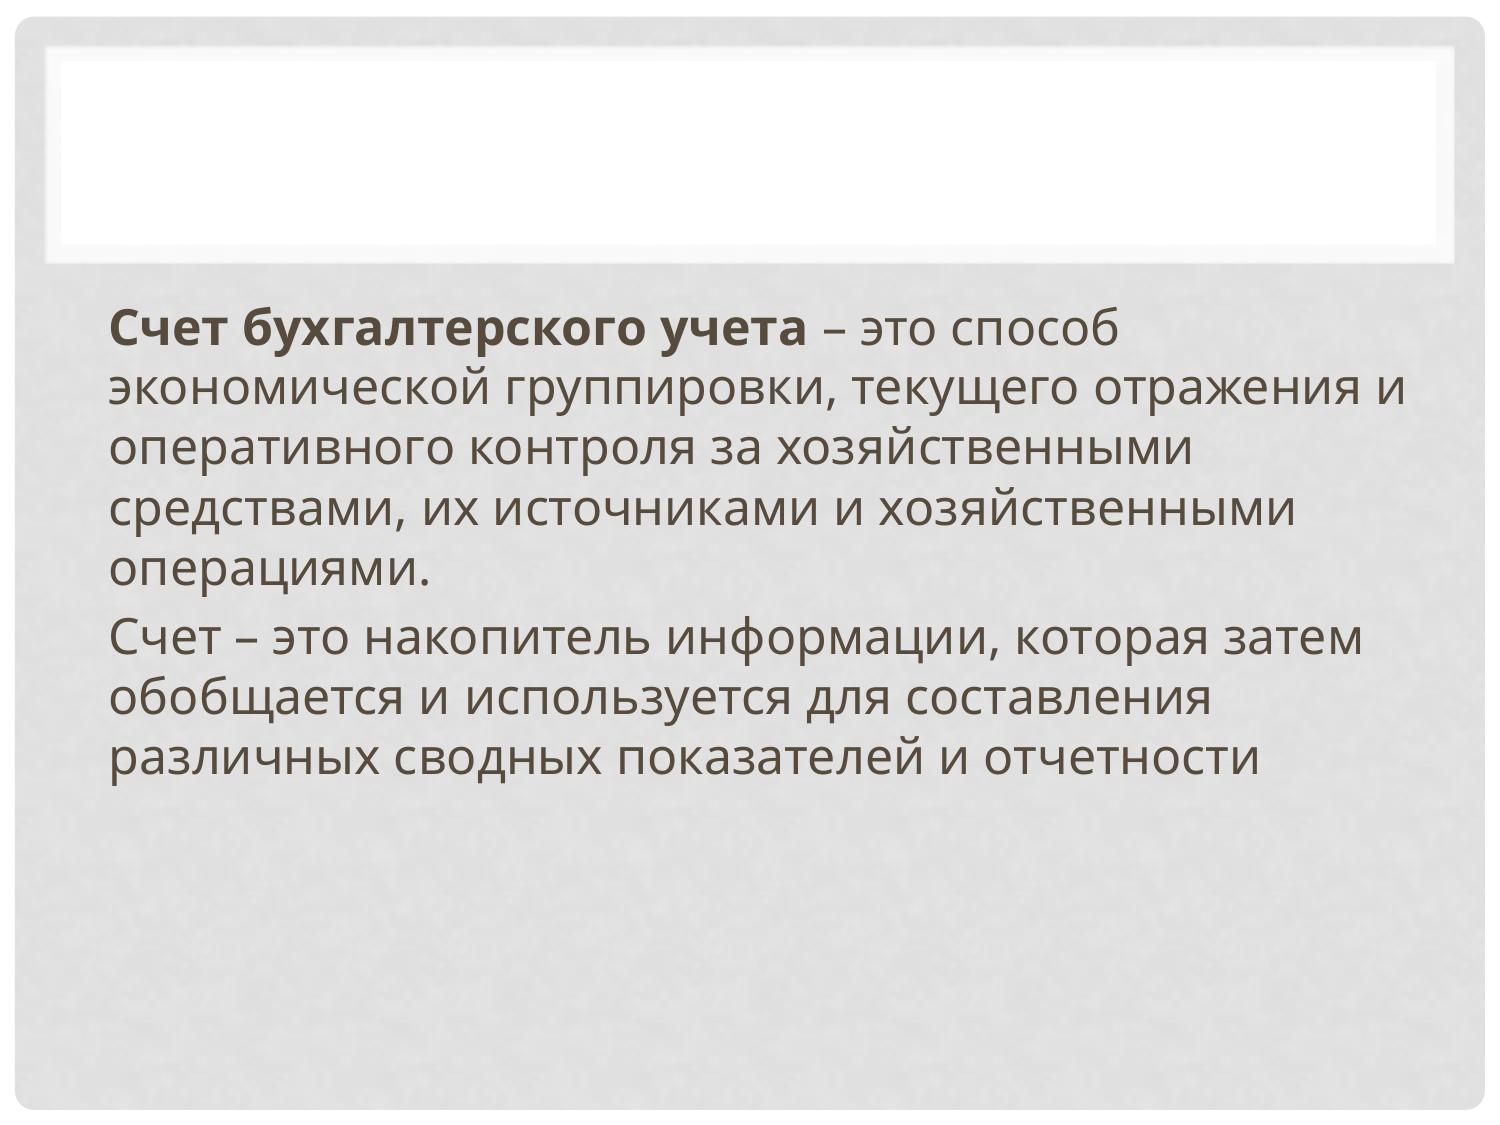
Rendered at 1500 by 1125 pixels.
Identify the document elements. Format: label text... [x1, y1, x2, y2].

list Счет бухгалтерского учета – это способ экономической группировки, текущего отражения и оперативного контроля за хозяйственными средствами, их источниками и хозяйственными операциями. Счет – это накопитель информации, которая затем обобщается и используется для составления различных сводных показателей и отчетности [75, 287, 1425, 1005]
